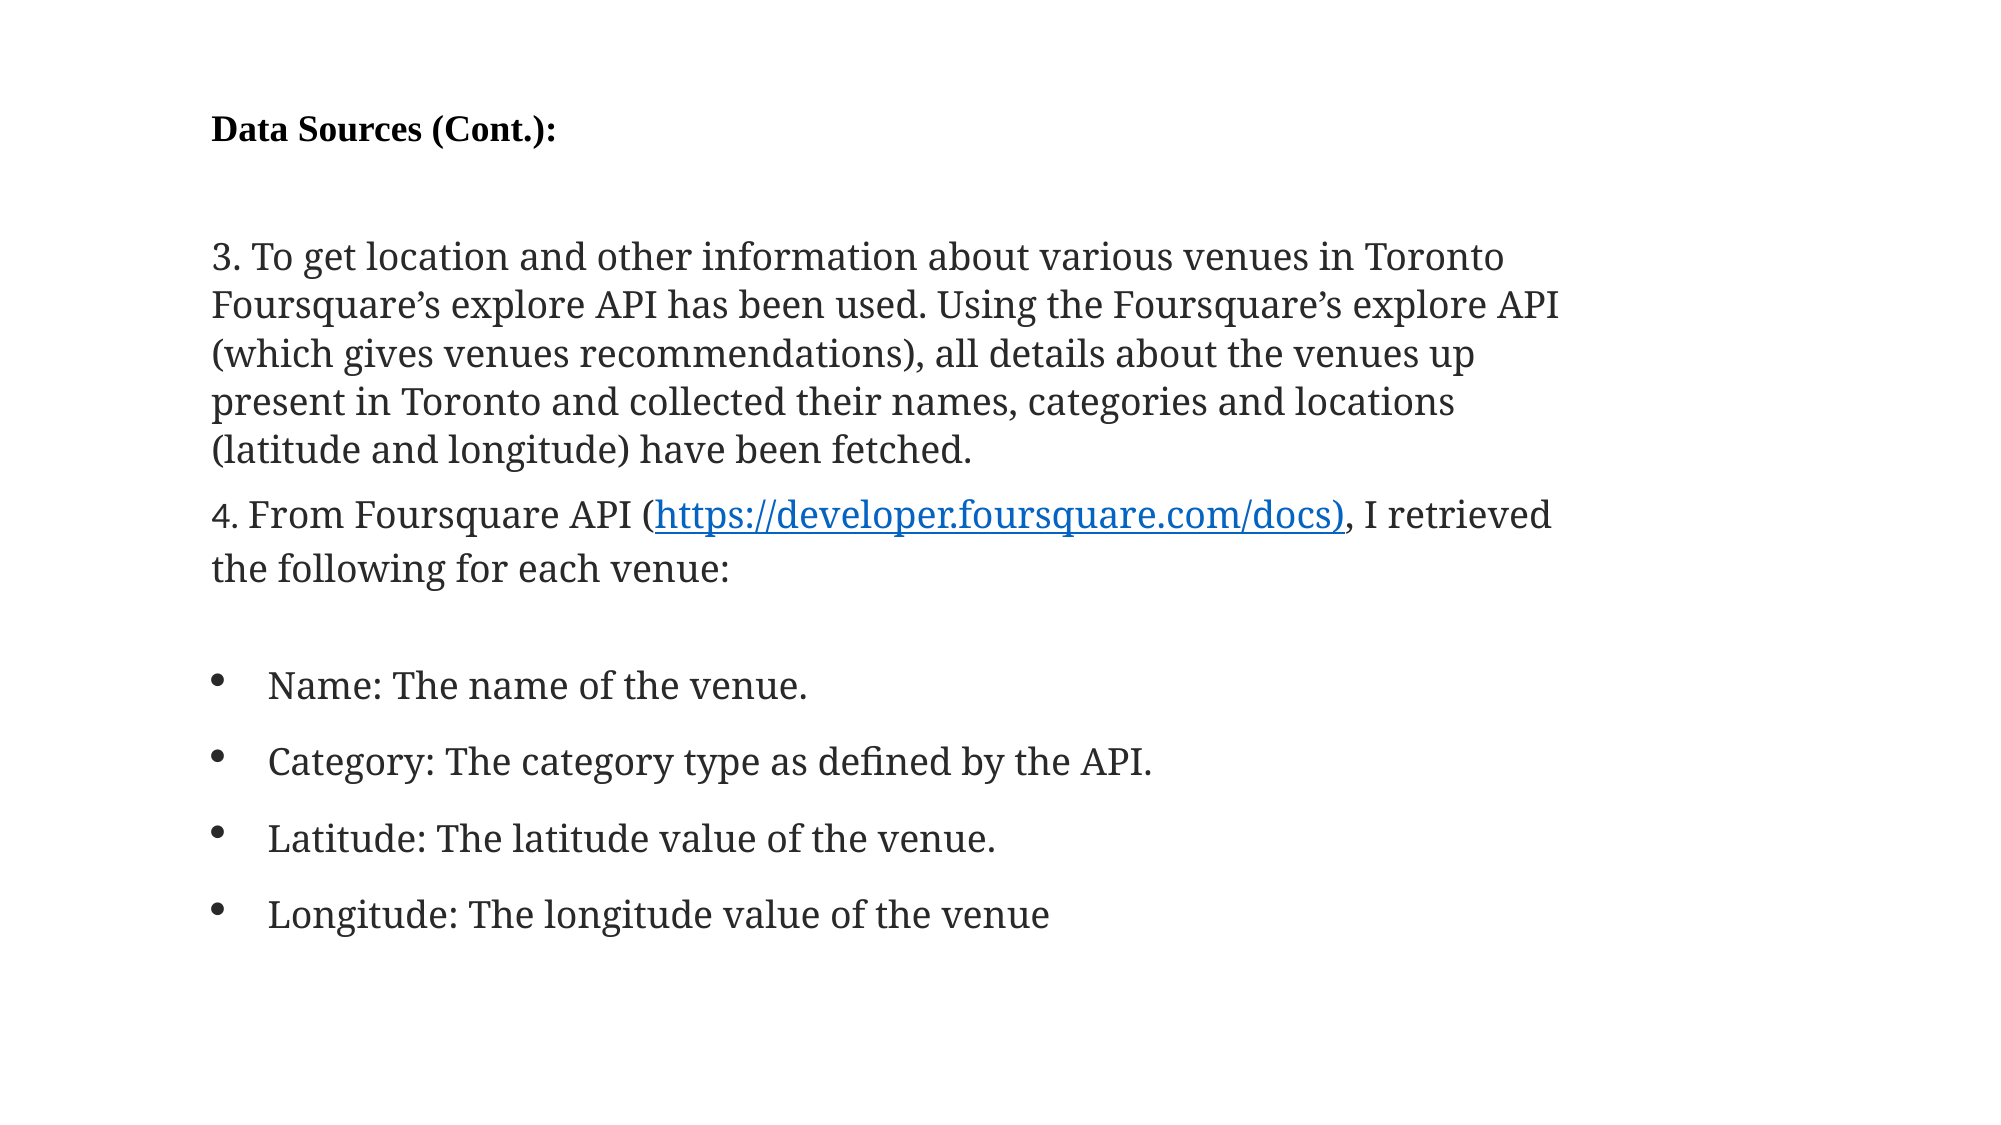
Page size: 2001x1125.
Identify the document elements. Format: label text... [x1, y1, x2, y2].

text_box Data Sources (Cont.): 3. To get location and other information about various venues in Toronto Foursquare’s explore API has been used. Using the Foursquare’s explore API (which gives venues recommendations), all details about the venues up present in Toronto and collected their names, categories and locations (latitude and longitude) have been fetched. 4. From Foursquare API (https://developer.foursquare.com/docs), I retrieved the following for each venue: Name: The name of the venue. Category: The category type as defined by the API. Latitude: The latitude value of the venue. Longitude: The longitude value of the venue [196, 93, 1614, 944]
